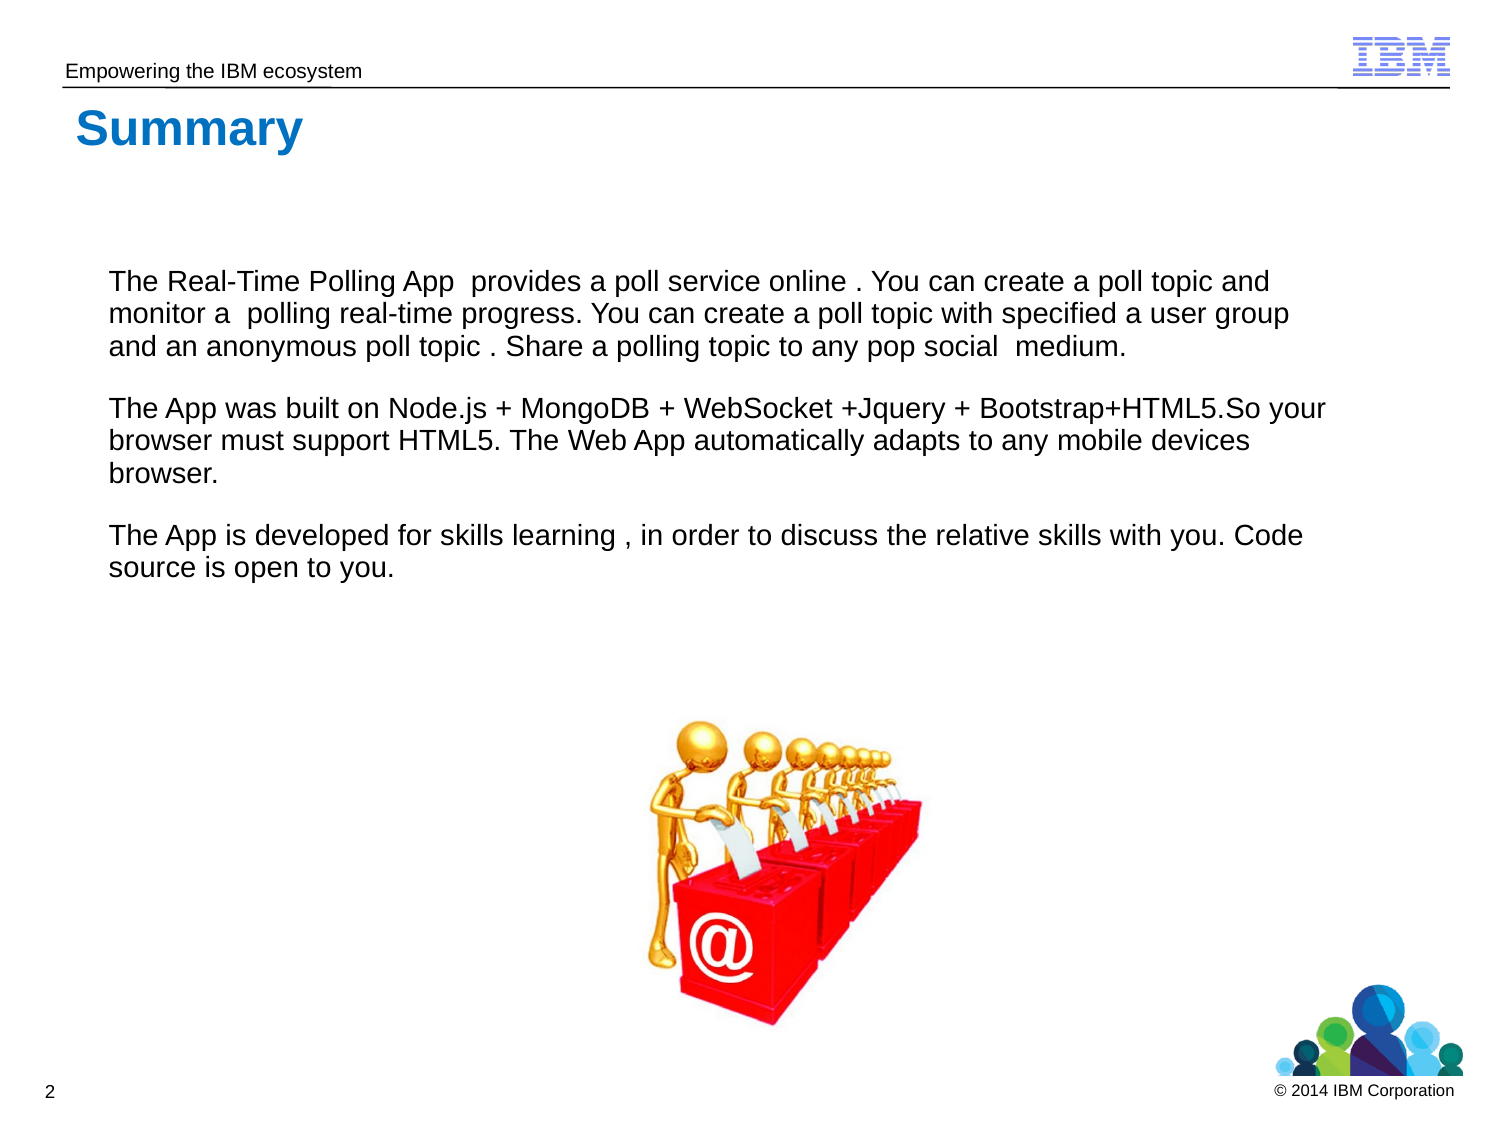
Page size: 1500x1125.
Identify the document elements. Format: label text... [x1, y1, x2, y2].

picture [527, 702, 997, 1047]
picture [1275, 983, 1463, 1076]
title Summary [60, 97, 1463, 163]
list The Real-Time Polling App provides a poll service online . You can create a poll topic and monitor a polling real-time progress. You can create a poll topic with specified a user group and an anonymous poll topic . Share a polling topic to any pop social medium. The App was built on Node.js + MongoDB + WebSocket +Jquery + Bootstrap+HTML5.So your browser must support HTML5. The Web App automatically adapts to any mobile devices browser. The App is developed for skills learning , in order to discuss the relative skills with you. Code source is open to you. [93, 257, 1356, 692]
picture [1353, 37, 1450, 76]
slide_number 2 [29, 1072, 88, 1125]
